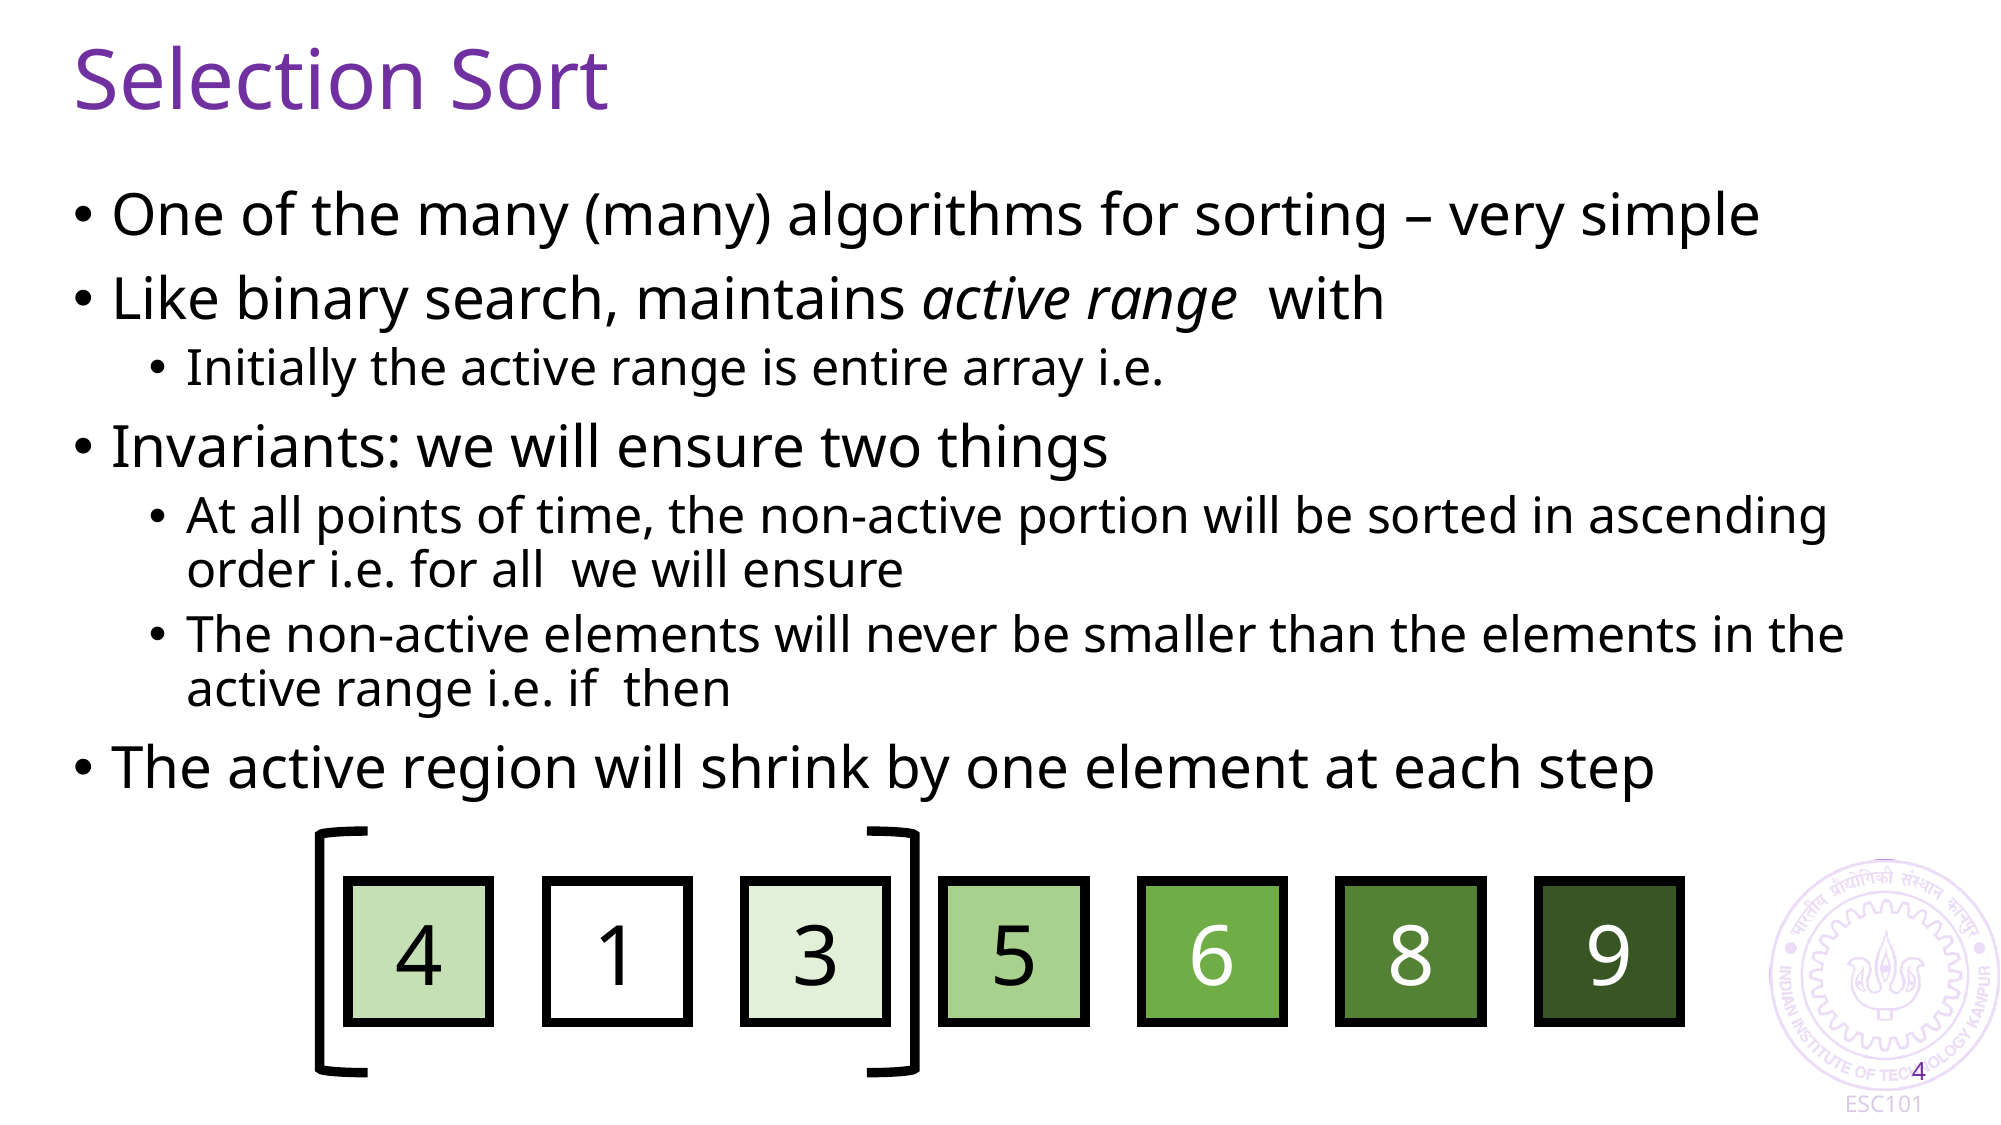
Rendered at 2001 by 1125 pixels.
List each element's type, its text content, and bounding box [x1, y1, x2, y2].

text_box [319, 831, 1681, 1073]
slide_number 4 [1863, 1042, 1942, 1103]
title Selection Sort [58, 0, 1942, 165]
footer [319, 1042, 1863, 1103]
